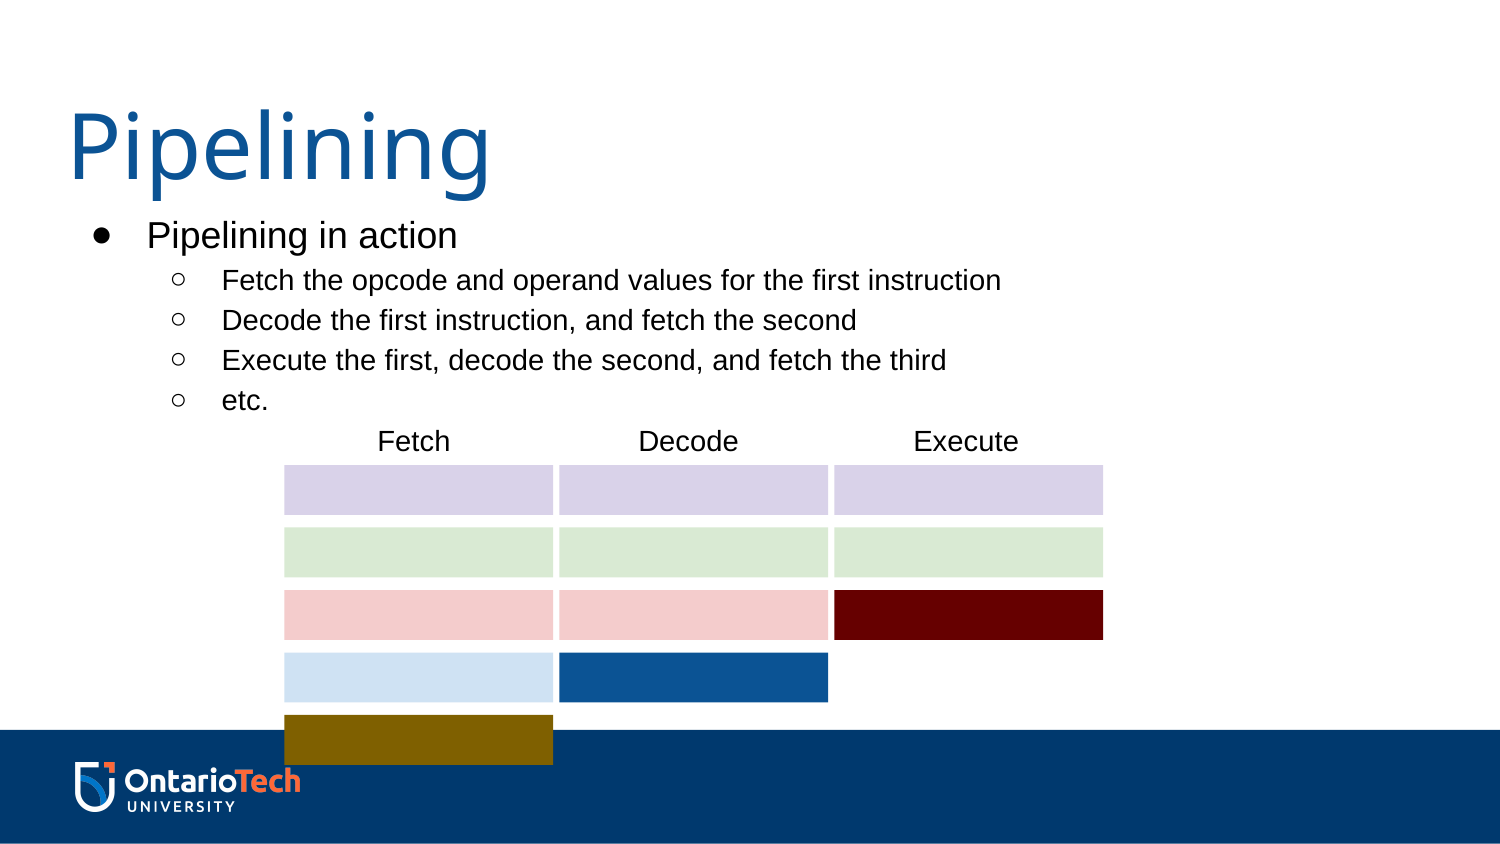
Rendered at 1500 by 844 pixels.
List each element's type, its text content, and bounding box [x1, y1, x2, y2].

text_box [834, 465, 1104, 515]
picture [75, 762, 300, 812]
text_box [834, 527, 1104, 578]
list Pipelining in action Fetch the opcode and operand values for the first instruction Decode the first instruction, and fetch the second Execute the first, decode the second, and fetch the third etc. [56, 189, 1361, 401]
text_box [284, 714, 554, 765]
text_box [284, 652, 554, 703]
text_box [559, 652, 829, 703]
text_box [284, 465, 554, 515]
text_box [284, 527, 554, 578]
text_box Execute [898, 407, 1036, 465]
text_box [559, 465, 829, 515]
text_box Decode [623, 407, 761, 513]
text_box [284, 590, 554, 640]
text_box [559, 590, 829, 640]
text_box Fetch [362, 407, 500, 513]
text_box [559, 527, 829, 578]
title Pipelining [51, 72, 1449, 167]
text_box [834, 590, 1104, 640]
